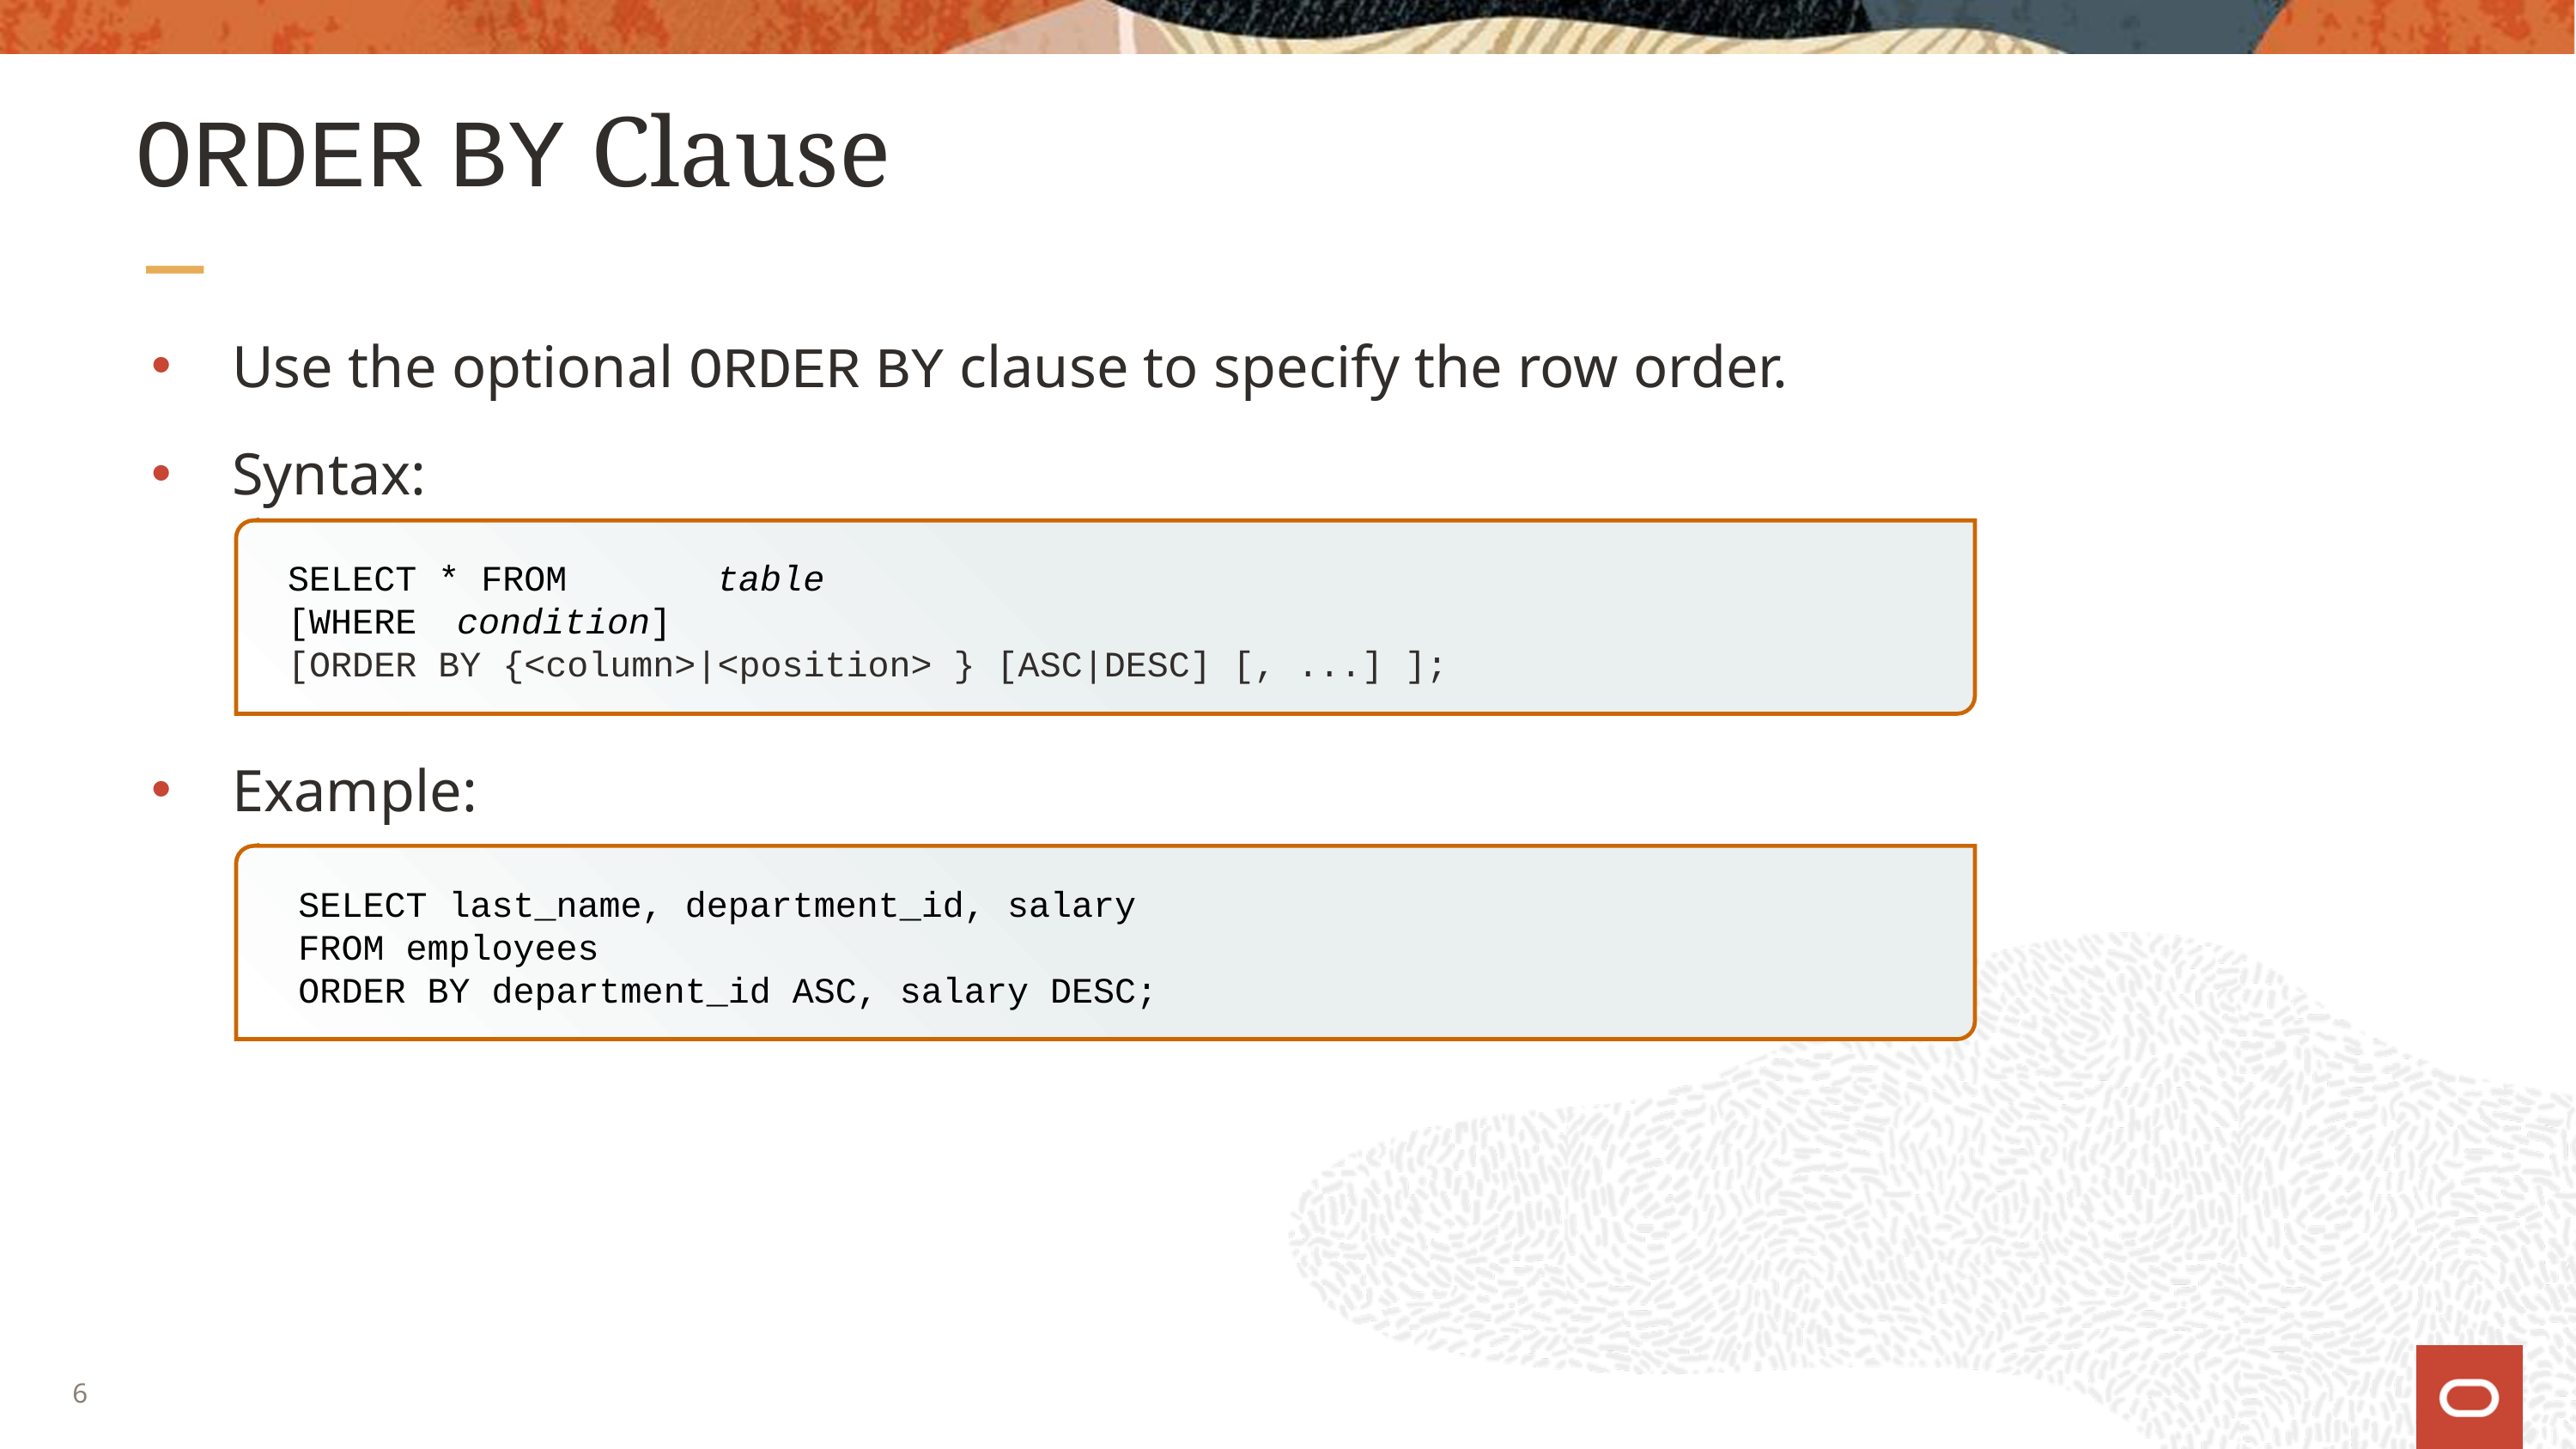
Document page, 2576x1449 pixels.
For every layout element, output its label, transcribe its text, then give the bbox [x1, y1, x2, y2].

text_box [1836, 846, 1975, 1040]
picture [2416, 1345, 2523, 1449]
list Use the optional ORDER BY clause to specify the row order. Syntax: Example: [131, 319, 1836, 1051]
text_box SELECT * FROM table [WHERE condition] [ORDER BY {<column>|<position> } [ASC|DESC] [, ...] ]; [268, 520, 1857, 719]
picture [0, 0, 2576, 54]
text_box [1857, 520, 1975, 714]
text_box SELECT last_name, department_id, salary FROM employees ORDER BY department_id ASC, salary DESC; [278, 849, 1836, 1043]
title ORDER BY Clause [131, 86, 2445, 252]
